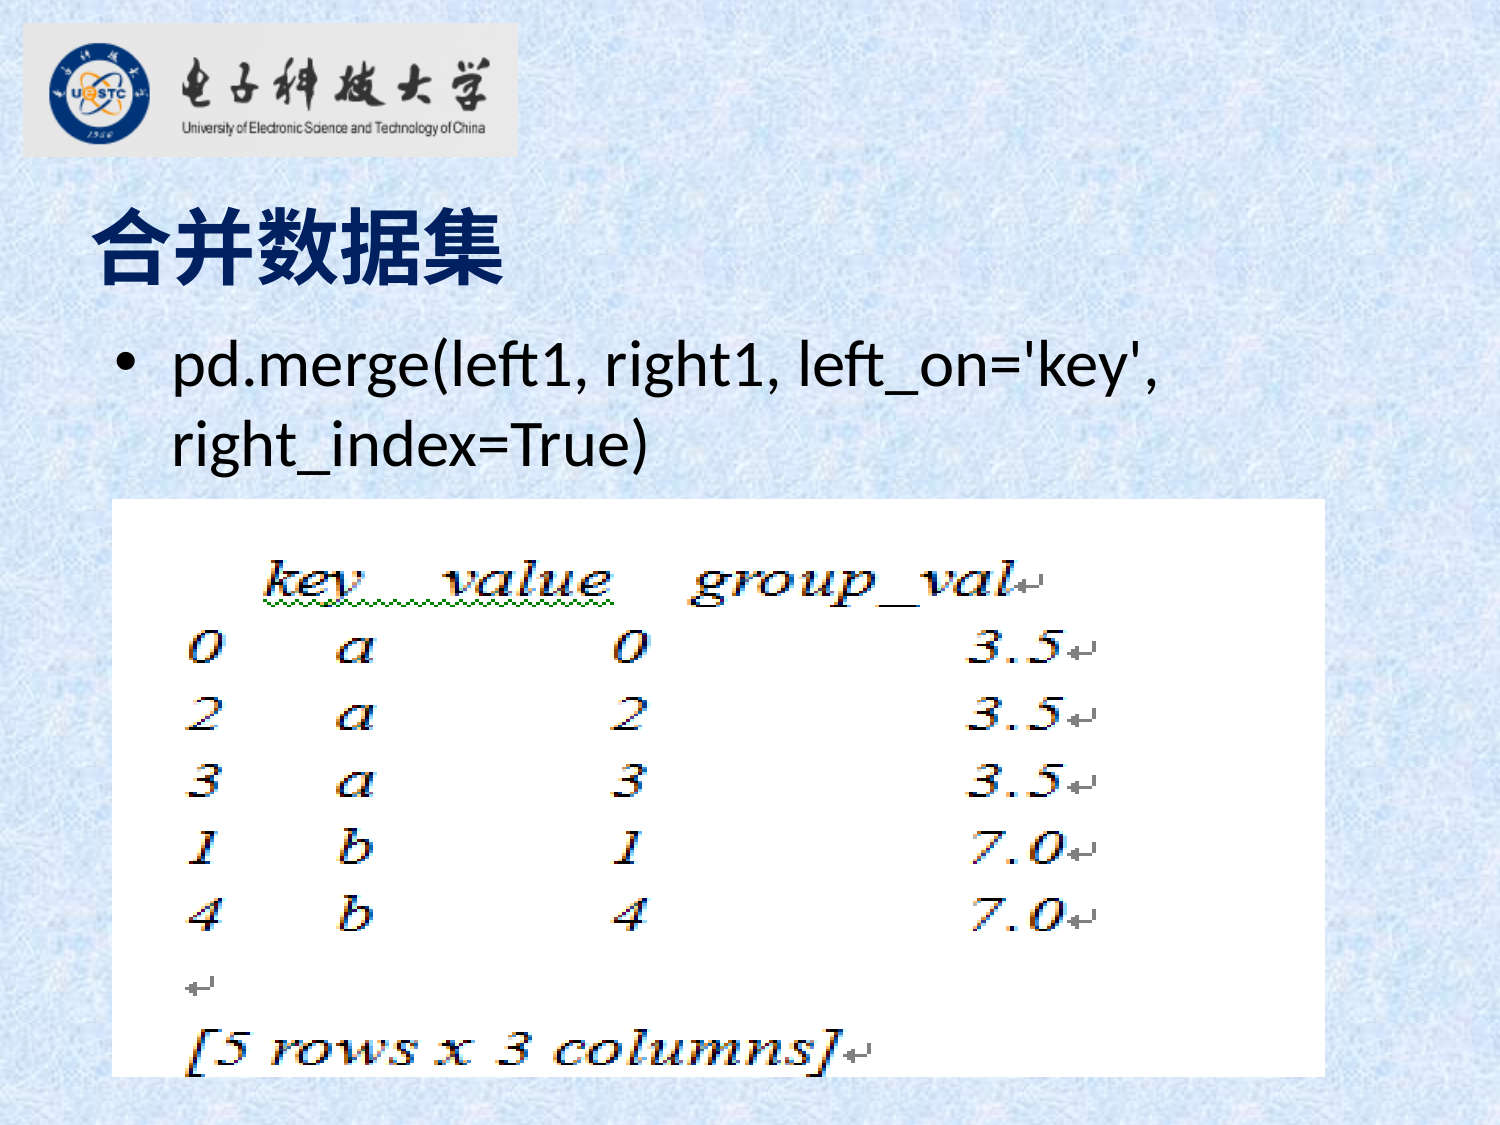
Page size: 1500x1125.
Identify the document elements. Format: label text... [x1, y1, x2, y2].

text_box pd.merge(left1, right1, left_on='key', right_index=True) [99, 312, 1350, 488]
picture [0, 0, 1500, 1125]
title 合并数据集 [75, 187, 988, 335]
